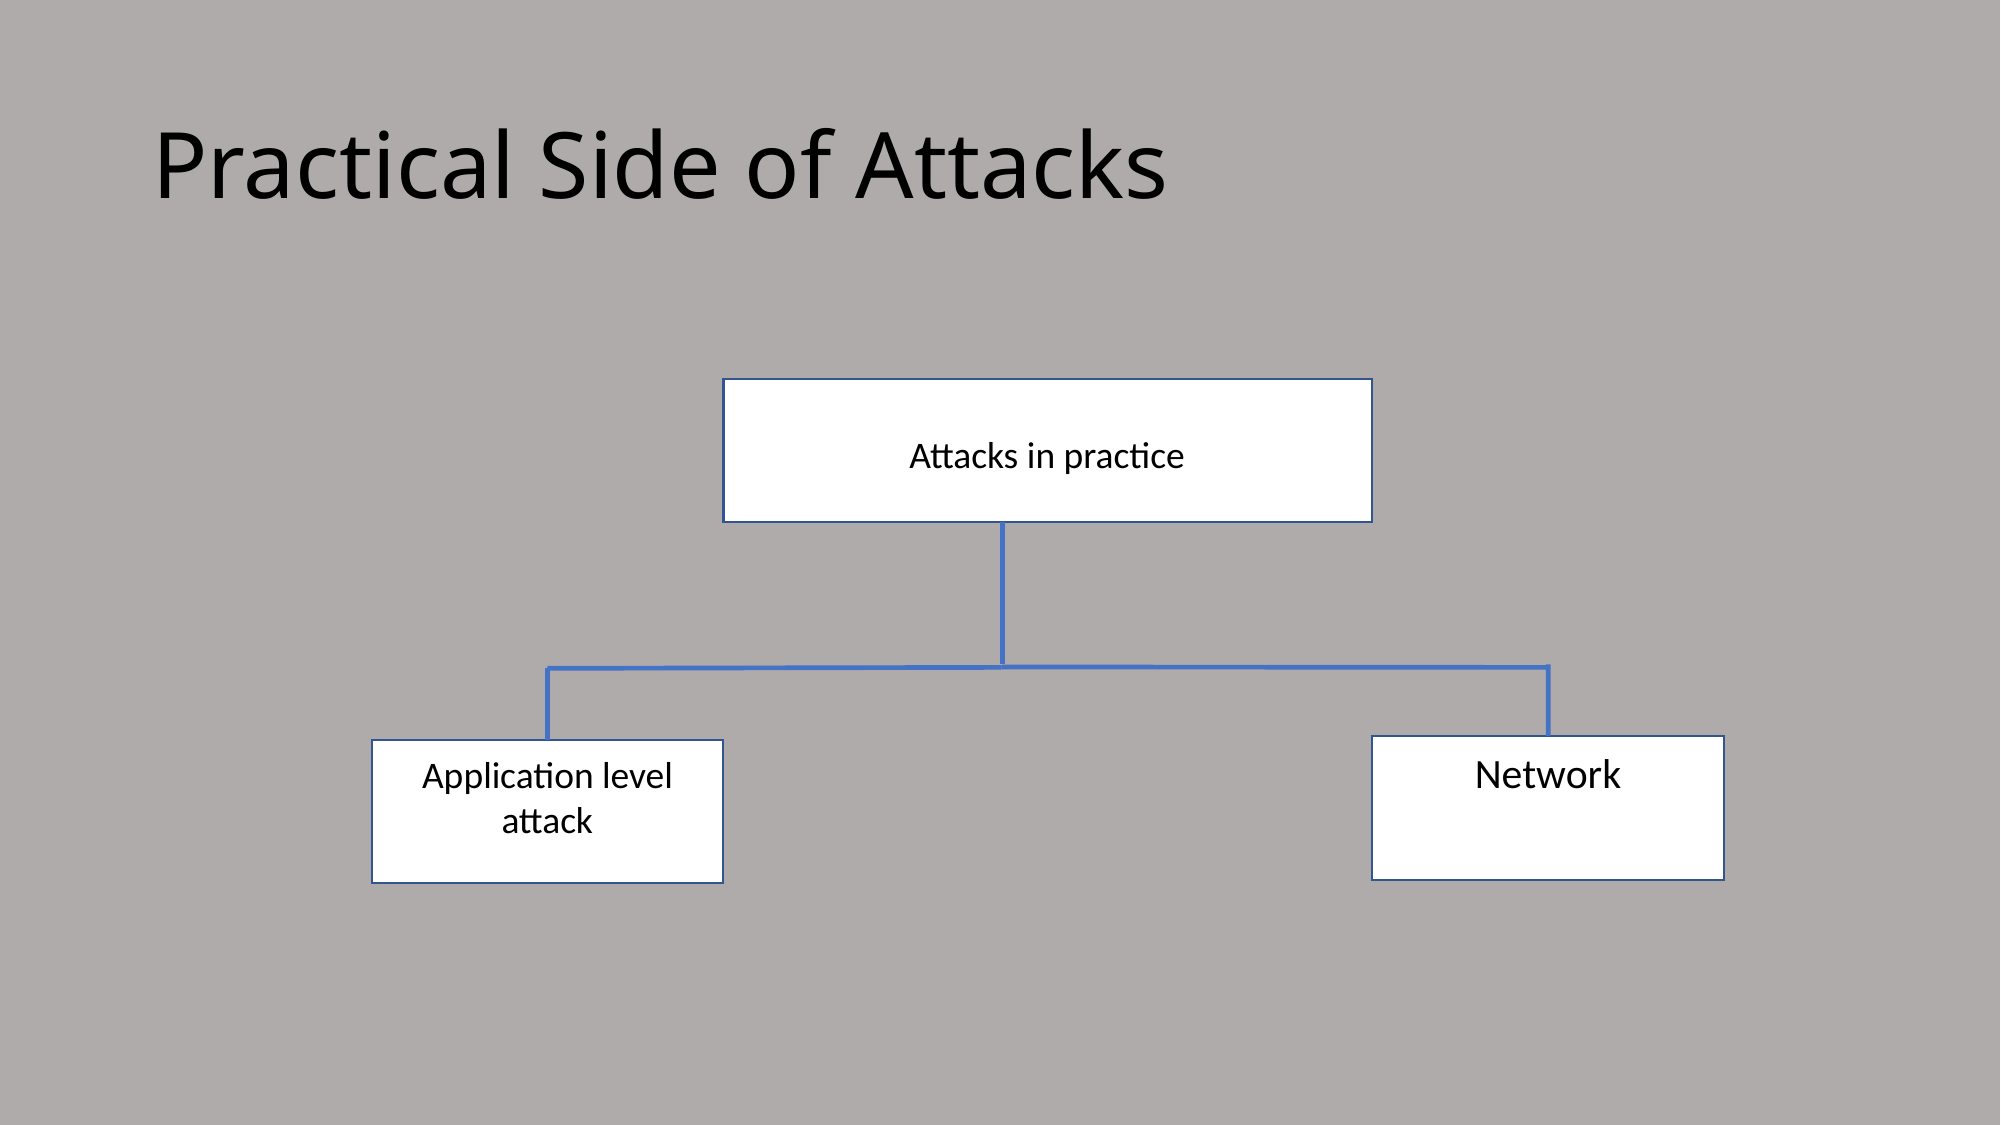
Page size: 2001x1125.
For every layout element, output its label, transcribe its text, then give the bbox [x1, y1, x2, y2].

title Practical Side of Attacks [137, 59, 1863, 278]
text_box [371, 378, 1897, 884]
